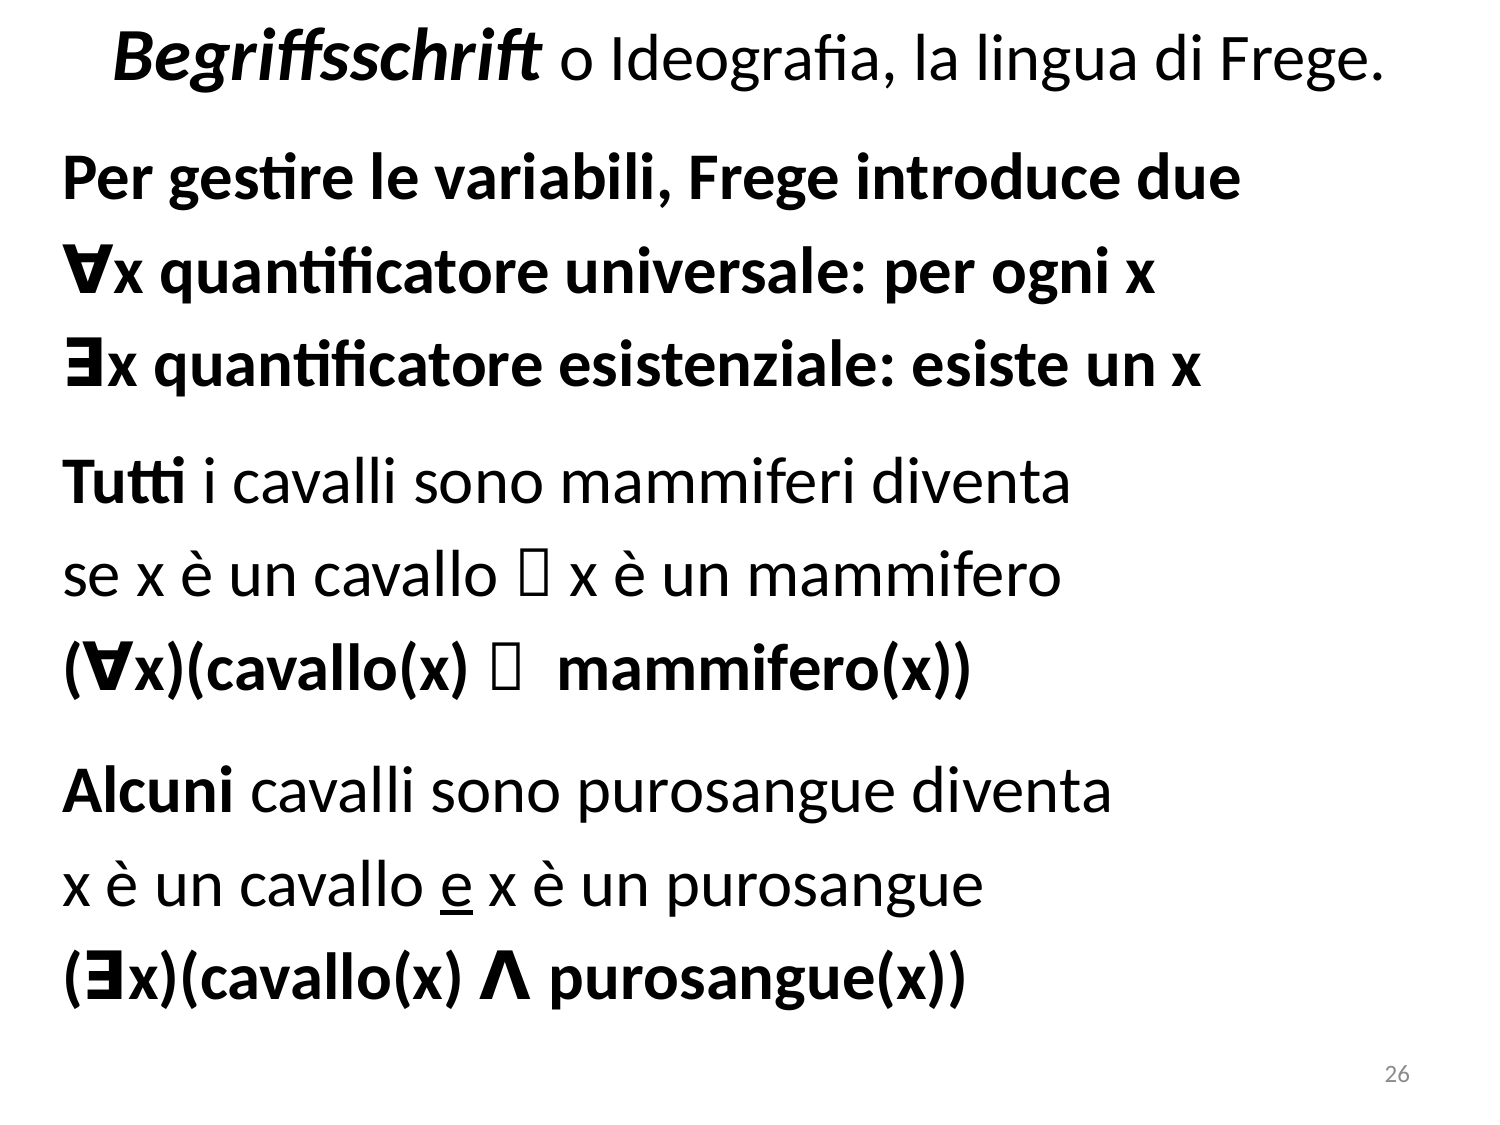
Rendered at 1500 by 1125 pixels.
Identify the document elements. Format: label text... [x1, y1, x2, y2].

slide_number 26 [1074, 1042, 1425, 1103]
list Per gestire le variabili, Frege introduce due ꓯx quantificatore universale: per ogni x ꓱx quantificatore esistenziale: esiste un x Tutti i cavalli sono mammiferi diventa se x è un cavallo  x è un mammifero (ꓯx)(cavallo(x)  mammifero(x)) Alcuni cavalli sono purosangue diventa x è un cavallo e x è un purosangue (ꓱx)(cavallo(x) ꓥ purosangue(x)) [29, 125, 1500, 1125]
title Begriffsschrift o Ideografia, la lingua di Frege. [75, 0, 1425, 102]
